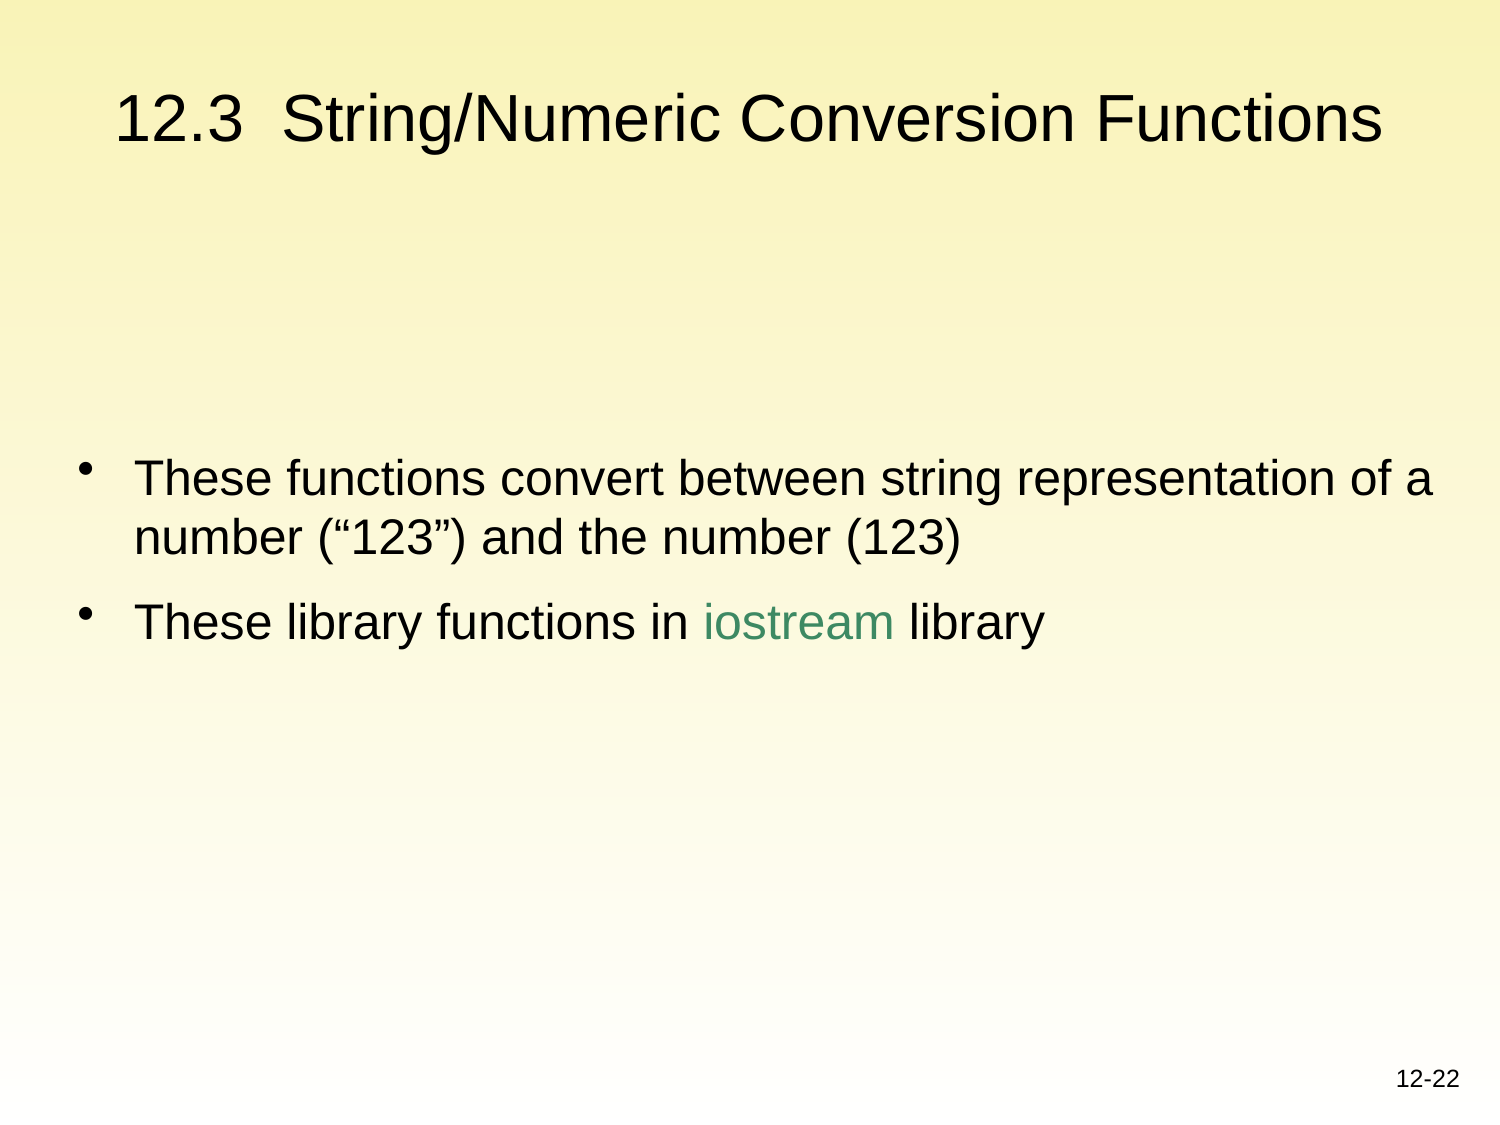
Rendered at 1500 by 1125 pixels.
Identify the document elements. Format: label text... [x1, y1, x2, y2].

list These functions convert between string representation of a number (“123”) and the number (123) These library functions in iostream library [62, 437, 1438, 688]
slide_number 12-22 [1162, 1024, 1476, 1101]
title 12.3 String/Numeric Conversion Functions [43, 49, 1457, 163]
